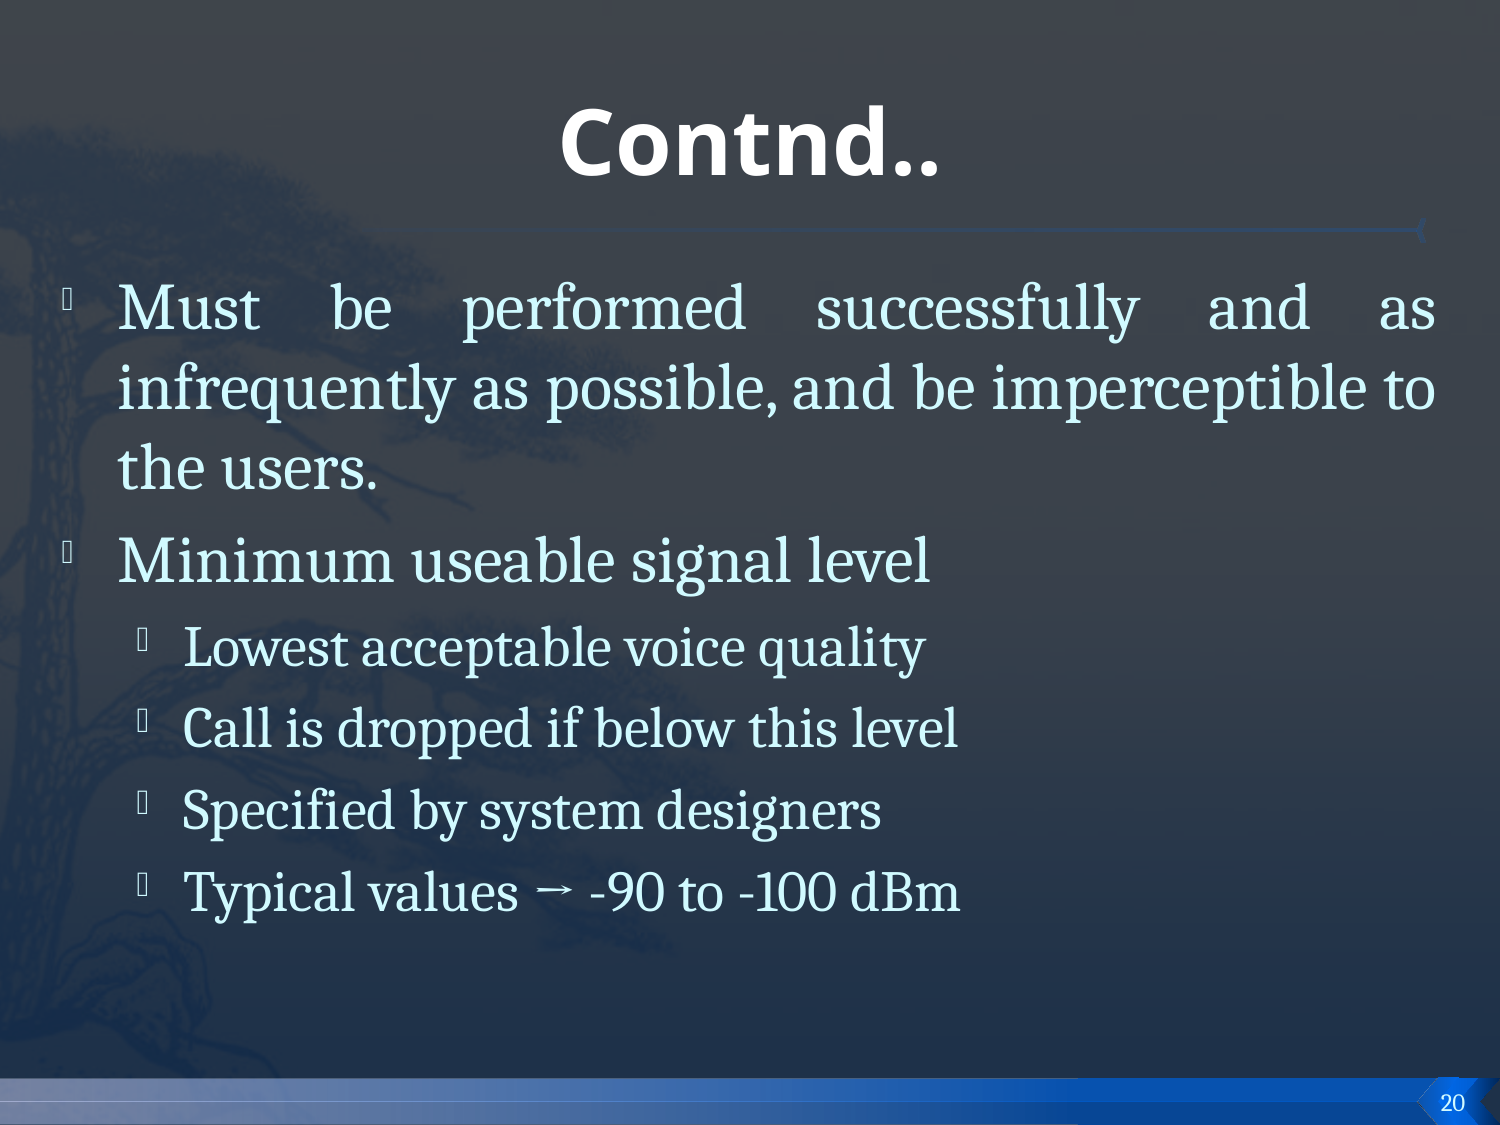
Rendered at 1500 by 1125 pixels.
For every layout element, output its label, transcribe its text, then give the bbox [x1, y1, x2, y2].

list Must be performed successfully and as infrequently as possible, and be imperceptible to the users. Minimum useable signal level Lowest acceptable voice quality Call is dropped if below this level Specified by system designers Typical values → -90 to -100 dBm [46, 255, 1454, 1047]
title Contnd.. [75, 45, 1425, 233]
slide_number 20 [1406, 1077, 1500, 1125]
